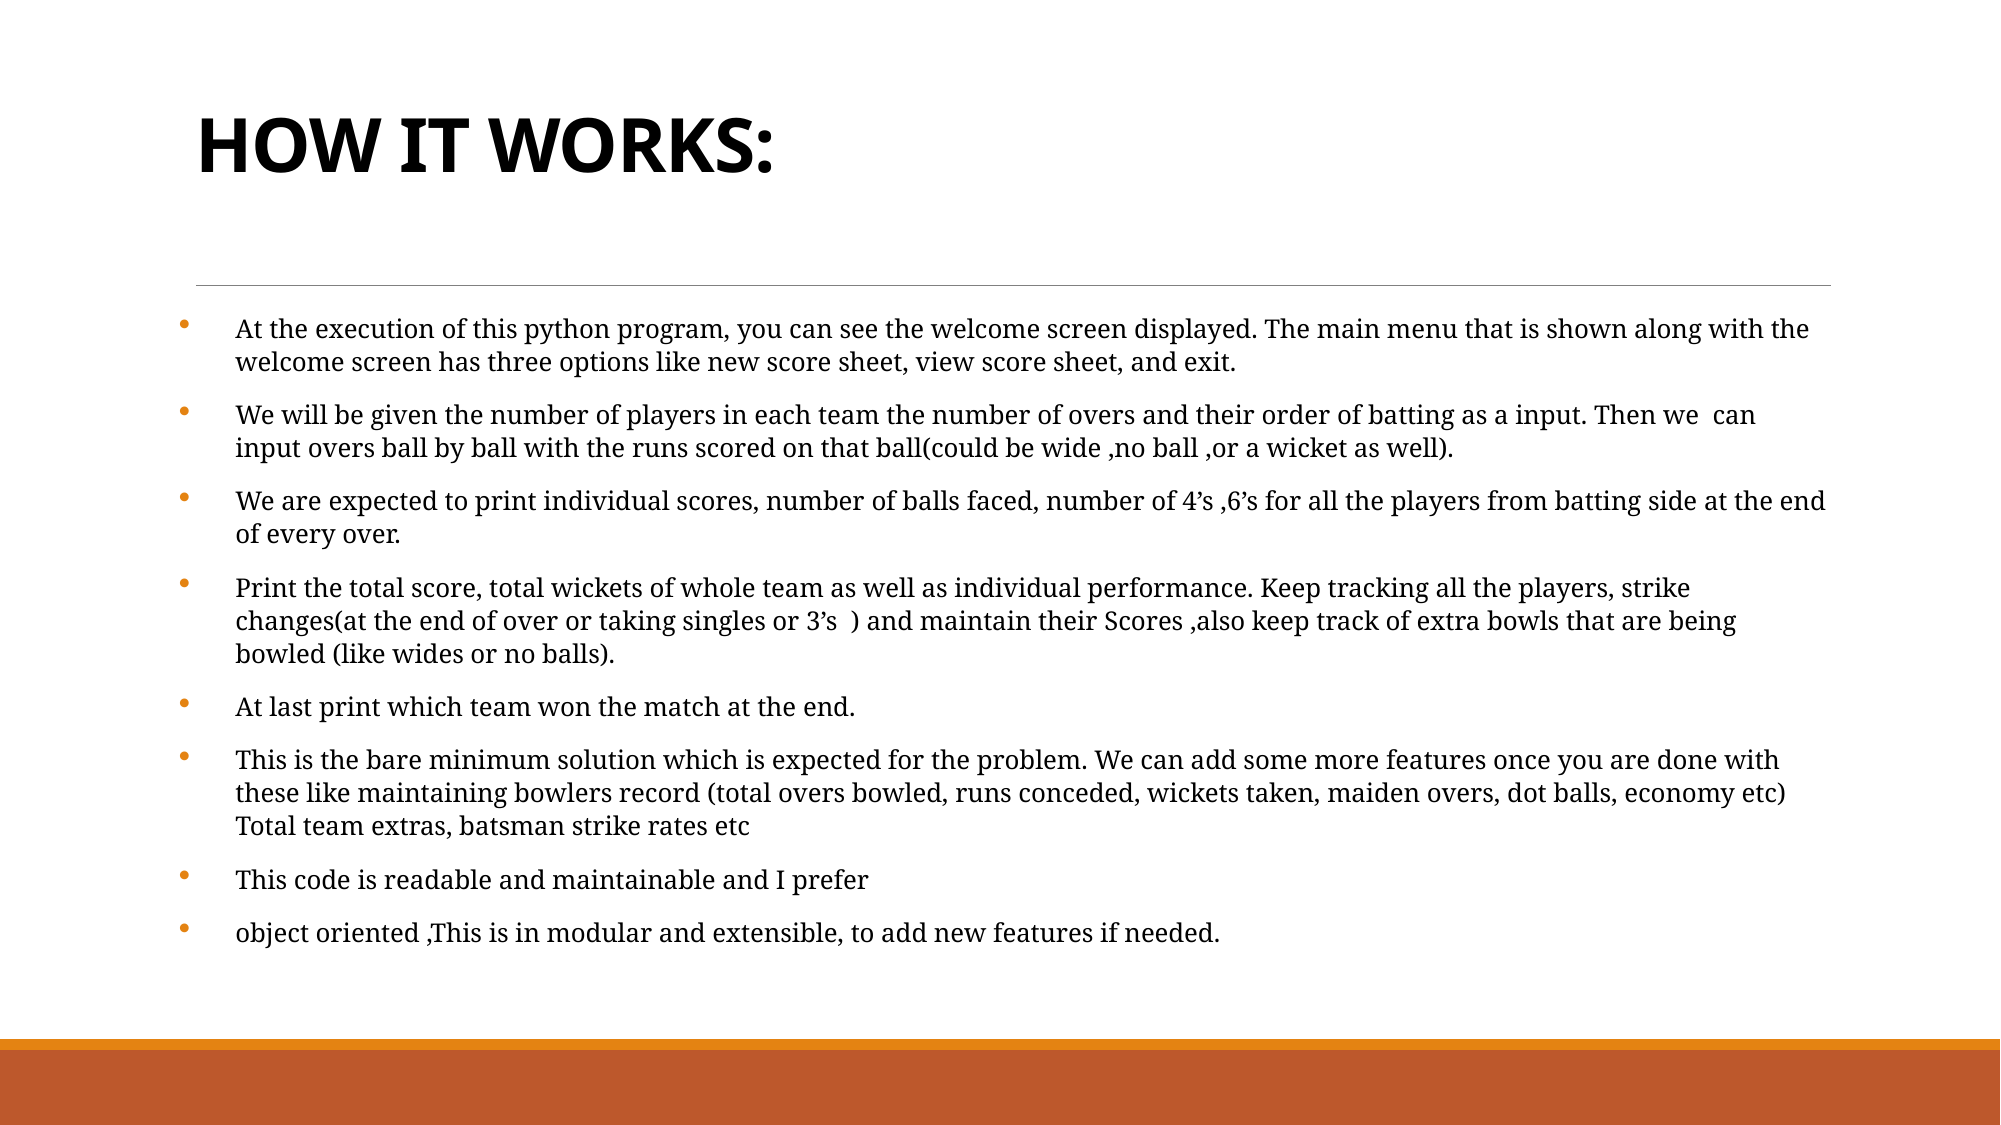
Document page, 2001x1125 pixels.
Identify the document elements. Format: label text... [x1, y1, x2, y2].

title HOW IT WORKS: [180, 47, 1830, 285]
list At the execution of this python program, you can see the welcome screen displayed. The main menu that is shown along with the welcome screen has three options like new score sheet, view score sheet, and exit. We will be given the number of players in each team the number of overs and their order of batting as a input. Then we can input overs ball by ball with the runs scored on that ball(could be wide ,no ball ,or a wicket as well). We are expected to print individual scores, number of balls faced, number of 4’s ,6’s for all the players from batting side at the end of every over. Print the total score, total wickets of whole team as well as individual performance. Keep tracking all the players, strike changes(at the end of over or taking singles or 3’s ) and maintain their Scores ,also keep track of extra bowls that are being bowled (like wides or no balls). At last print which team won the match at the end. This is the bare minimum solution which is expected for the problem. We can add some more features once you are done with these like maintaining bowlers record (total overs bowled, runs conceded, wickets taken, maiden overs, dot balls, economy etc) Total team extras, batsman strike rates etc This code is readable and maintainable and I prefer object oriented ,This is in modular and extensible, to add new features if needed. [180, 302, 1830, 963]
